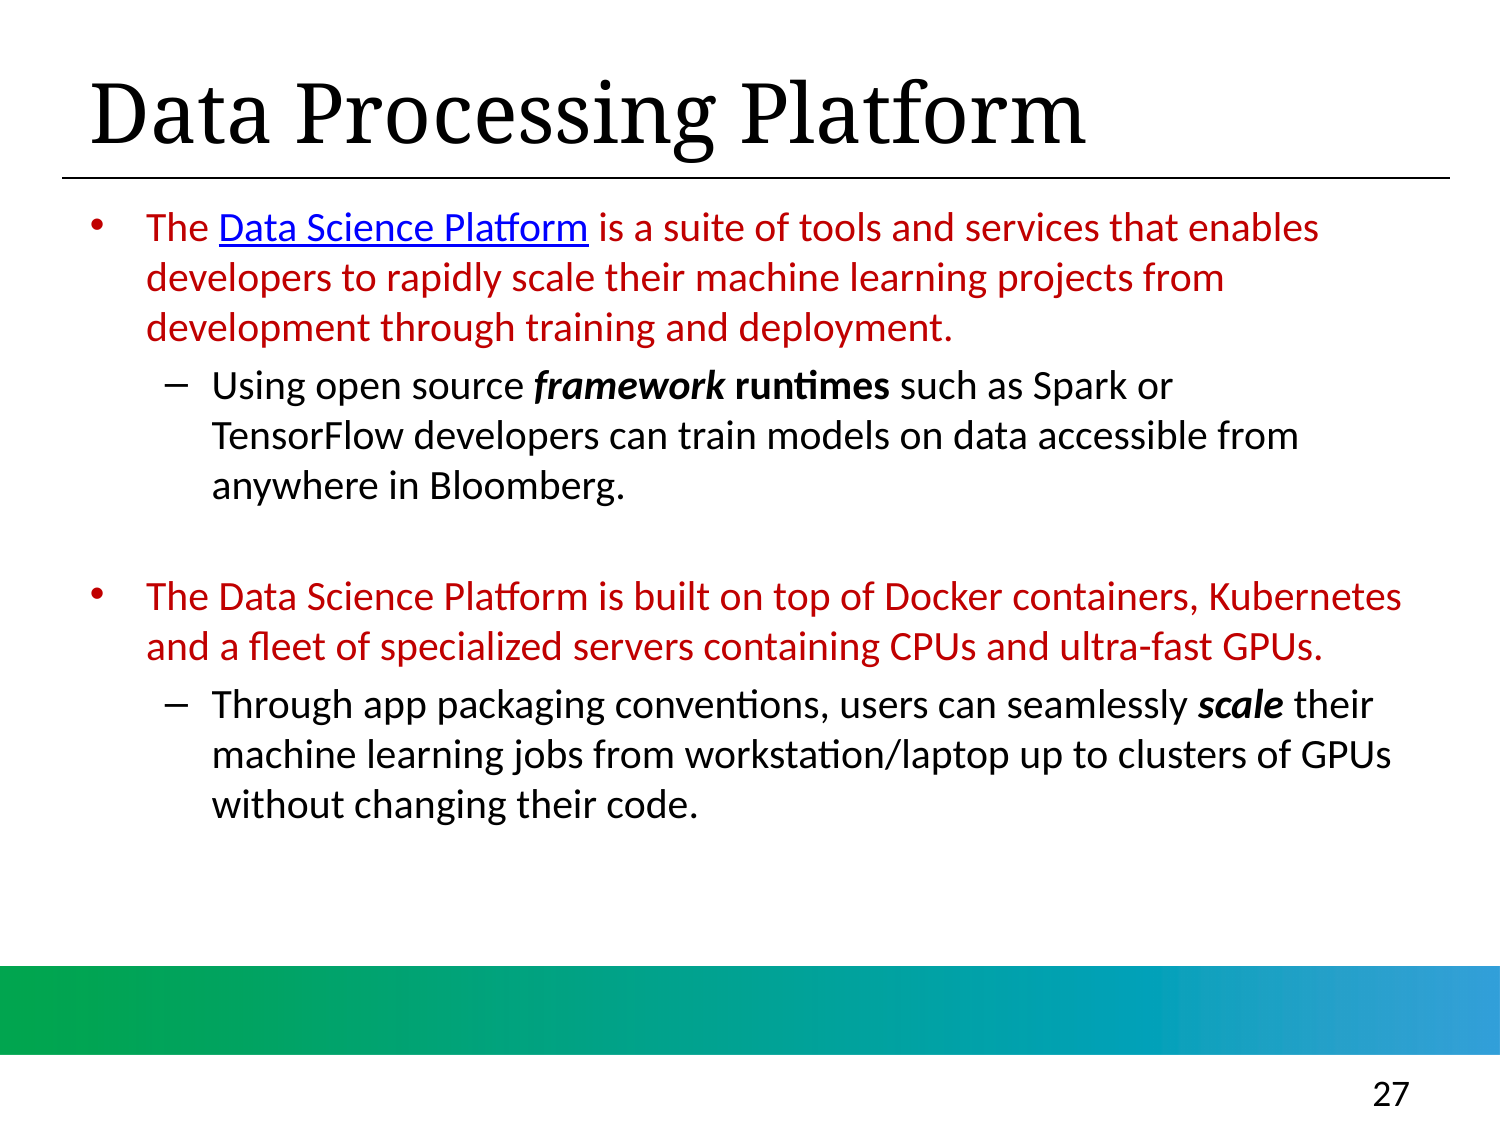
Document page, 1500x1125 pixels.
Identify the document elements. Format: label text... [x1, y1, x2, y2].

text_box Data Processing Platform [74, 52, 1425, 156]
slide_number 27 [1074, 1061, 1425, 1122]
text_box The Data Science Platform is a suite of tools and services that enables developers to rapidly scale their machine learning projects from development through training and deployment. Using open source framework runtimes such as Spark or TensorFlow developers can train models on data accessible from anywhere in Bloomberg. The Data Science Platform is built on top of Docker containers, Kubernetes and a fleet of specialized servers containing CPUs and ultra-fast GPUs. Through app packaging conventions, users can seamlessly scale their machine learning jobs from workstation/laptop up to clusters of GPUs without changing their code. [74, 191, 1425, 935]
